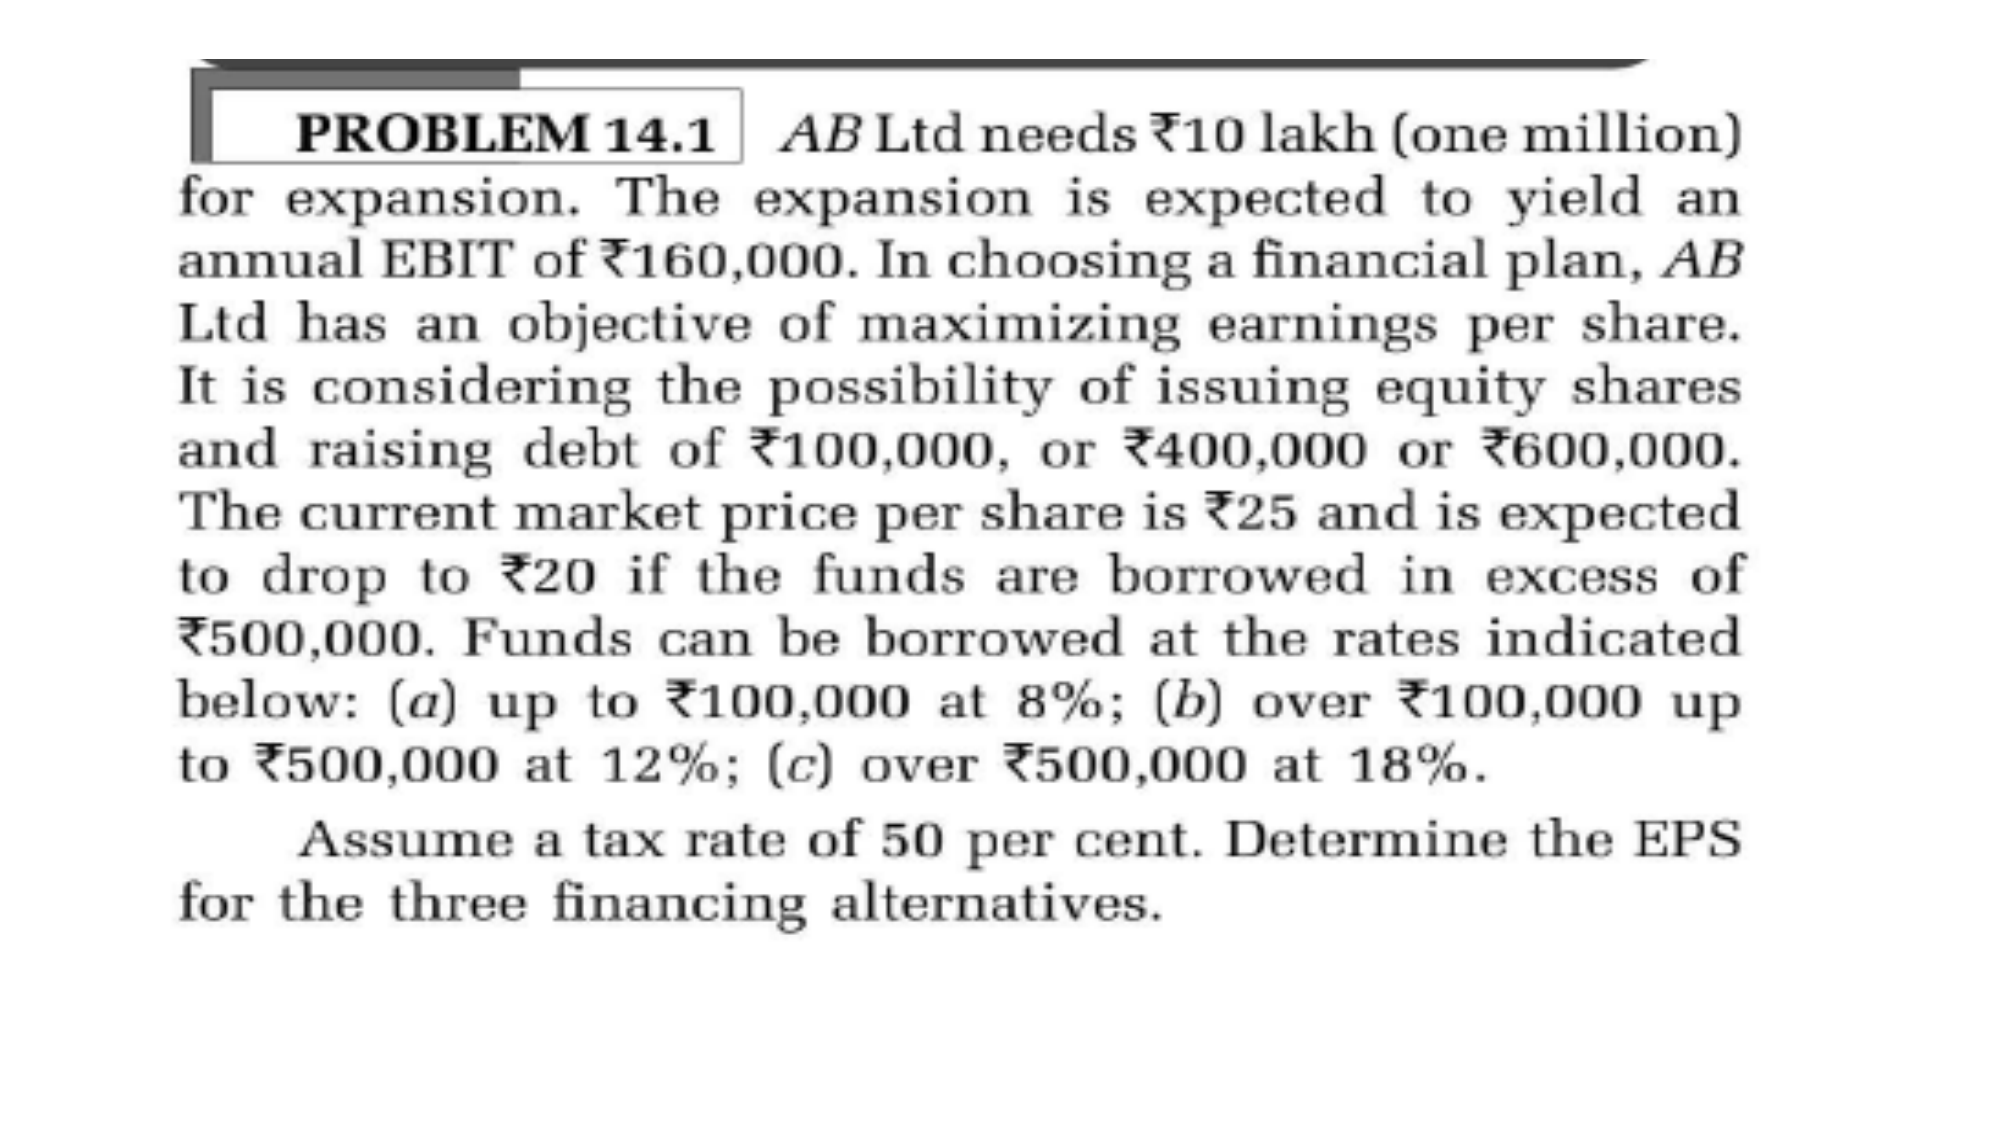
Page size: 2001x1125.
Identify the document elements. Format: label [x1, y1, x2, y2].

list [137, 59, 1782, 1019]
